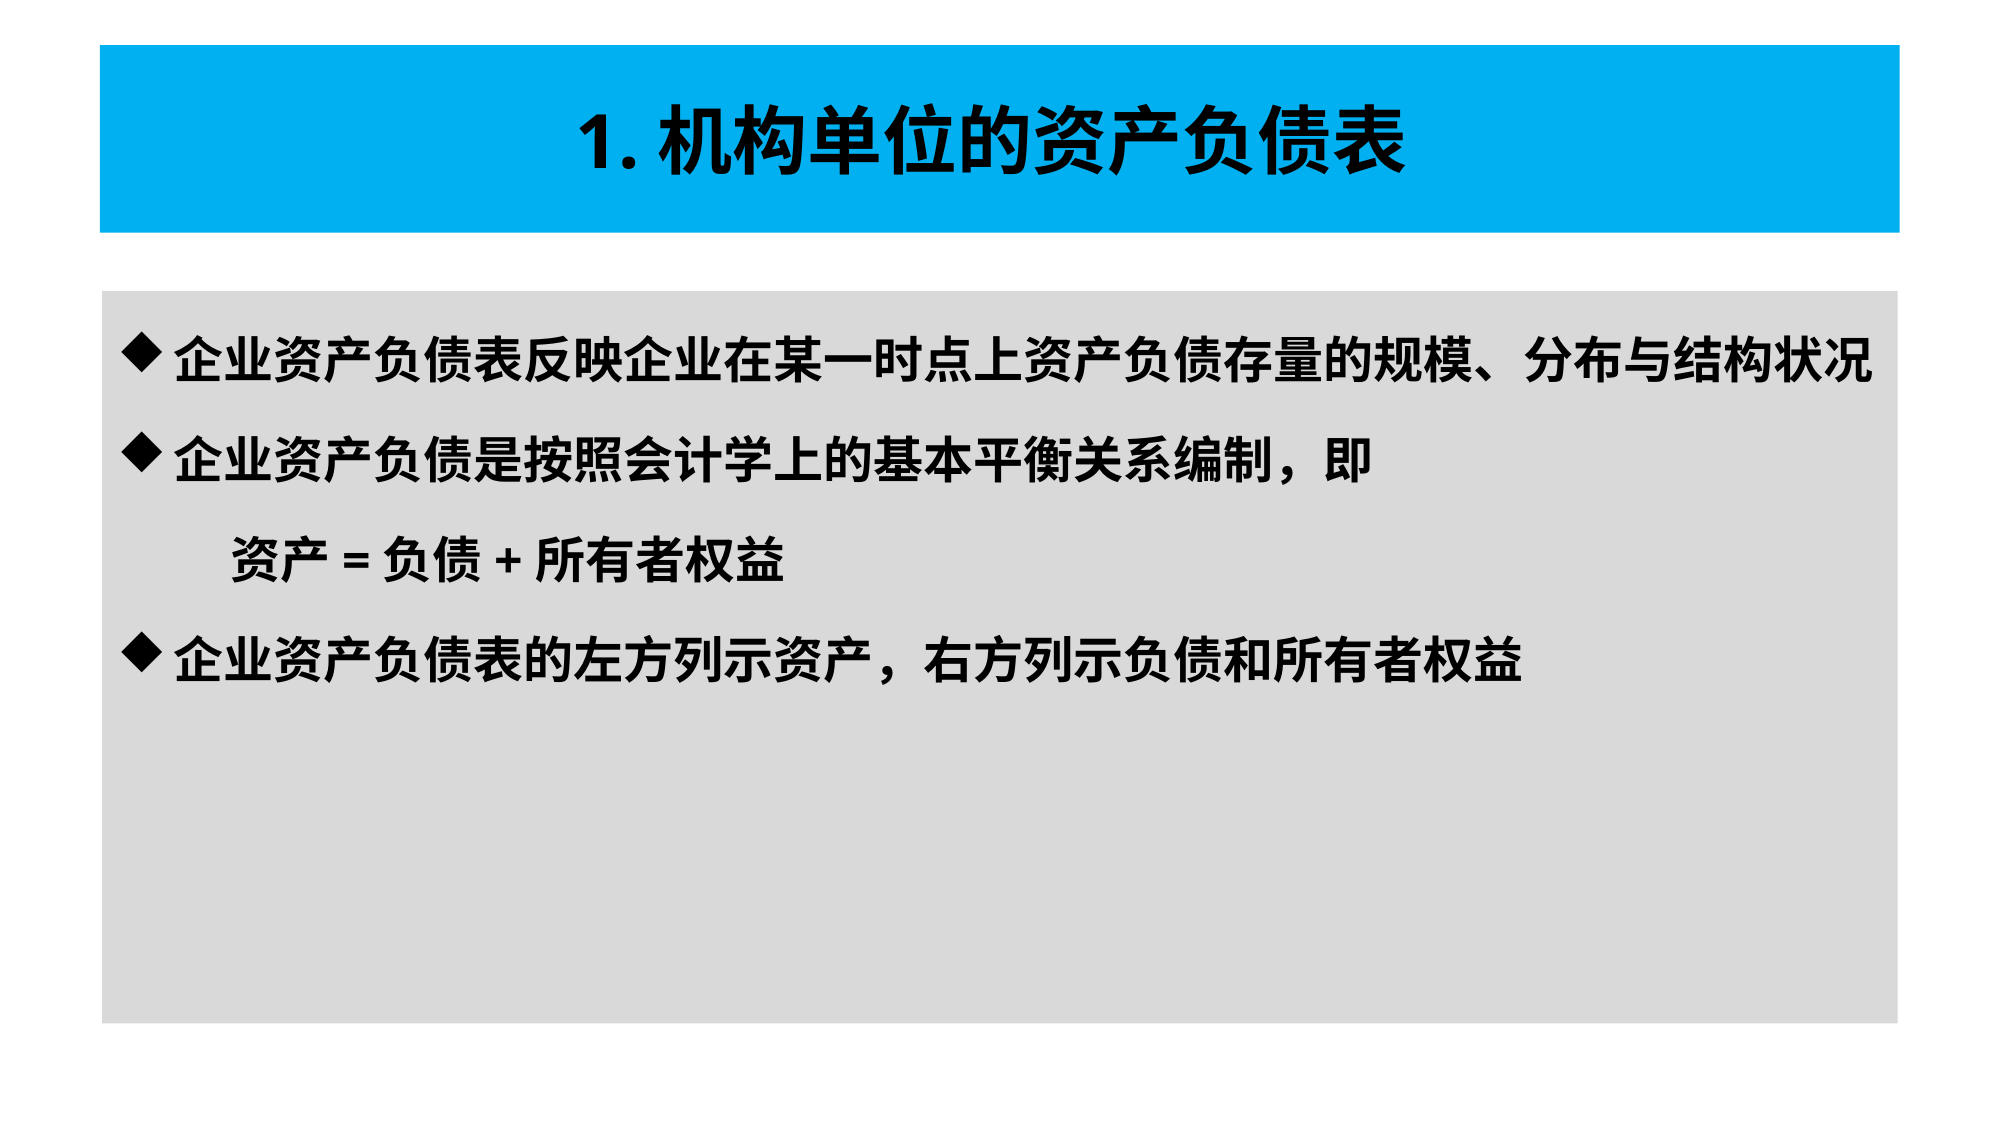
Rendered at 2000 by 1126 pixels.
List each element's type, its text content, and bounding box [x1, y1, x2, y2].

list 企业资产负债表反映企业在某一时点上资产负债存量的规模、分布与结构状况 企业资产负债是按照会计学上的基本平衡关系编制，即 资产=负债+所有者权益 企业资产负债表的左方列示资产，右方列示负债和所有者权益 [102, 290, 1898, 1024]
title 1.机构单位的资产负债表 [99, 45, 1900, 233]
